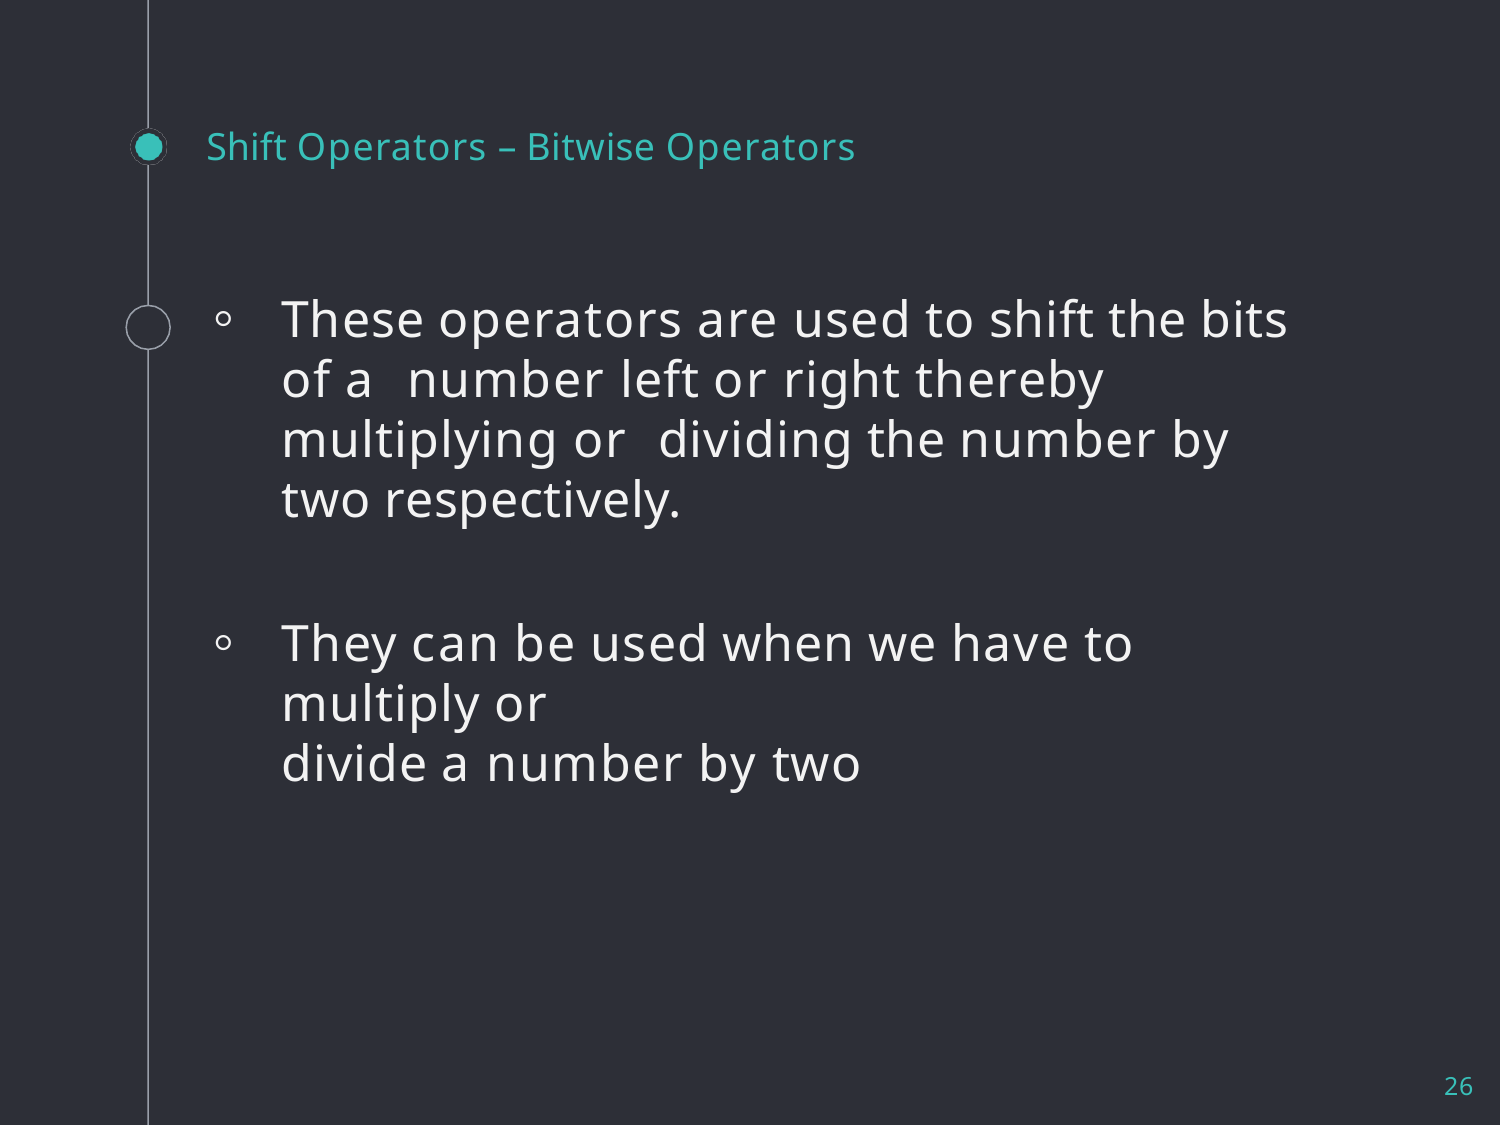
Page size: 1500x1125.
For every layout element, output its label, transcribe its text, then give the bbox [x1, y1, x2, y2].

slide_number 26 [1437, 1068, 1480, 1125]
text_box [125, 304, 172, 351]
picture [130, 128, 167, 166]
text_box Shift Operators – Bitwise Operators These operators are used to shift the bits of a number left or right thereby multiplying or dividing the number by two respectively. They can be used when we have to multiply or divide a number by two [204, 121, 1353, 792]
